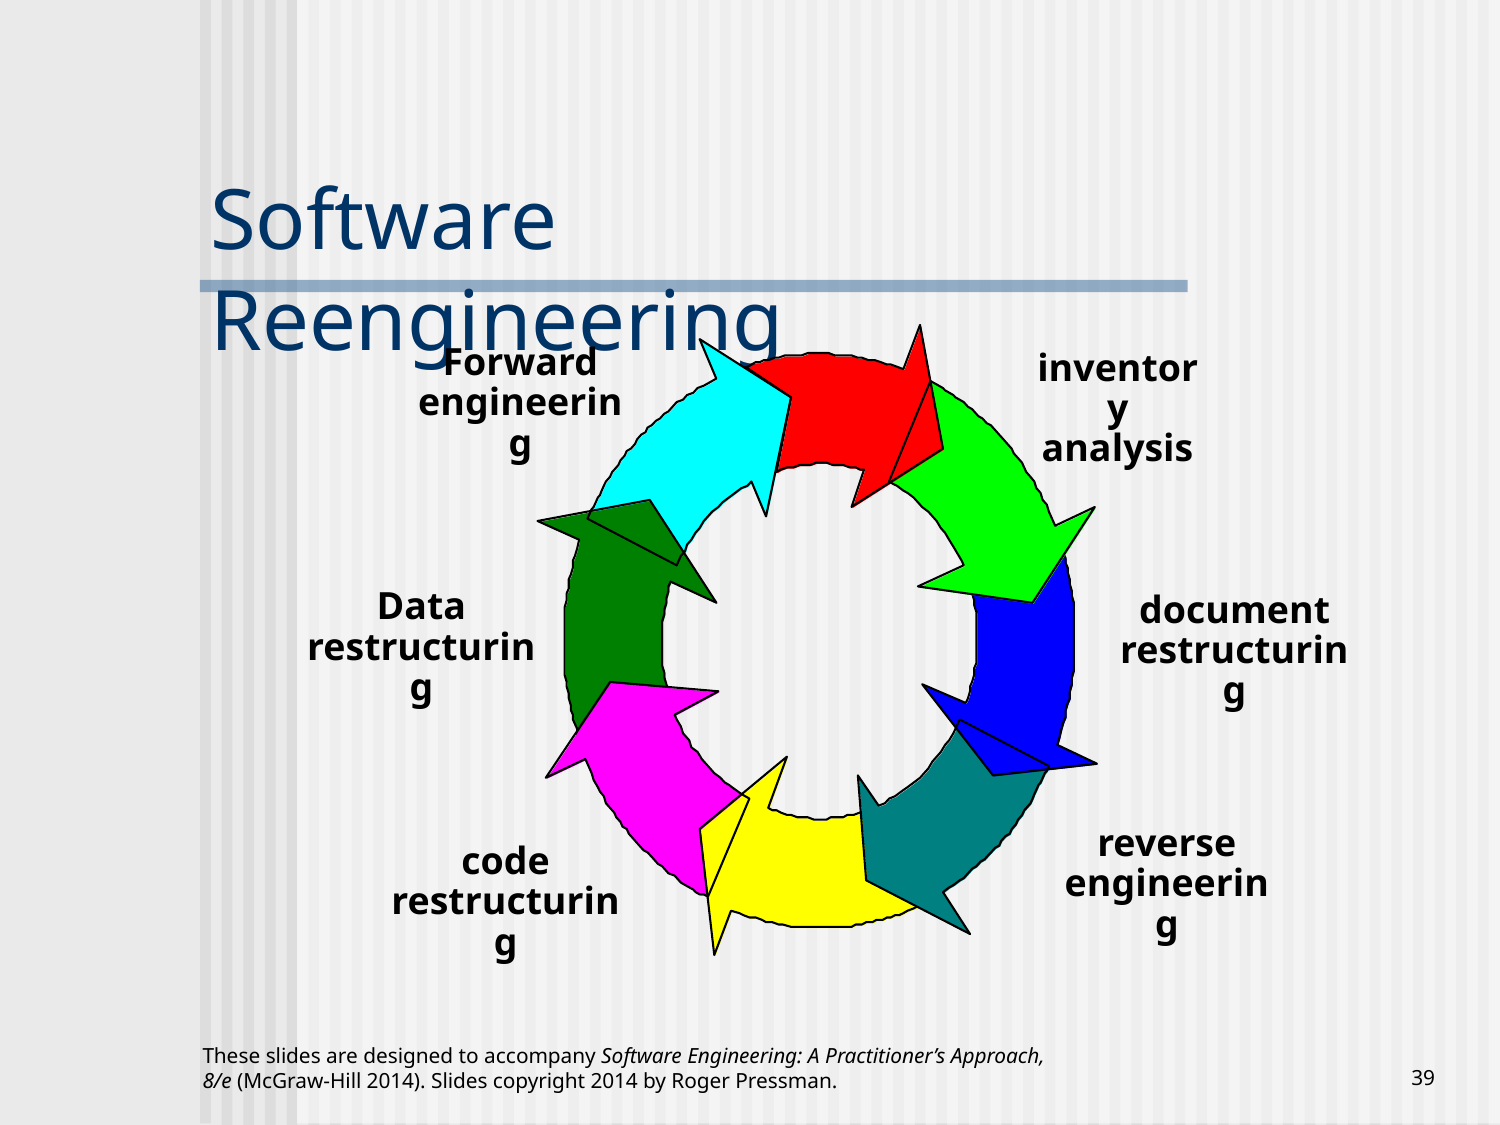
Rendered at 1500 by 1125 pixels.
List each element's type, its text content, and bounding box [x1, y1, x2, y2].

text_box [537, 324, 1099, 957]
text_box reverse engineering [1103, 816, 1289, 913]
text_box code restructuring [373, 834, 532, 931]
text_box These slides are designed to accompany Software Engineering: A Practitioner’s Approach, 8/e (McGraw-Hill 2014). Slides copyright 2014 by Roger Pressman. [187, 1024, 1088, 1100]
text_box document restructuring [1103, 583, 1367, 680]
text_box Forward engineering [399, 335, 532, 432]
text_box inventory analysis [1103, 341, 1218, 438]
title Software Reengineering [200, 162, 1115, 271]
text_box 39 [1237, 1024, 1450, 1100]
text_box Data restructuring [289, 579, 532, 677]
